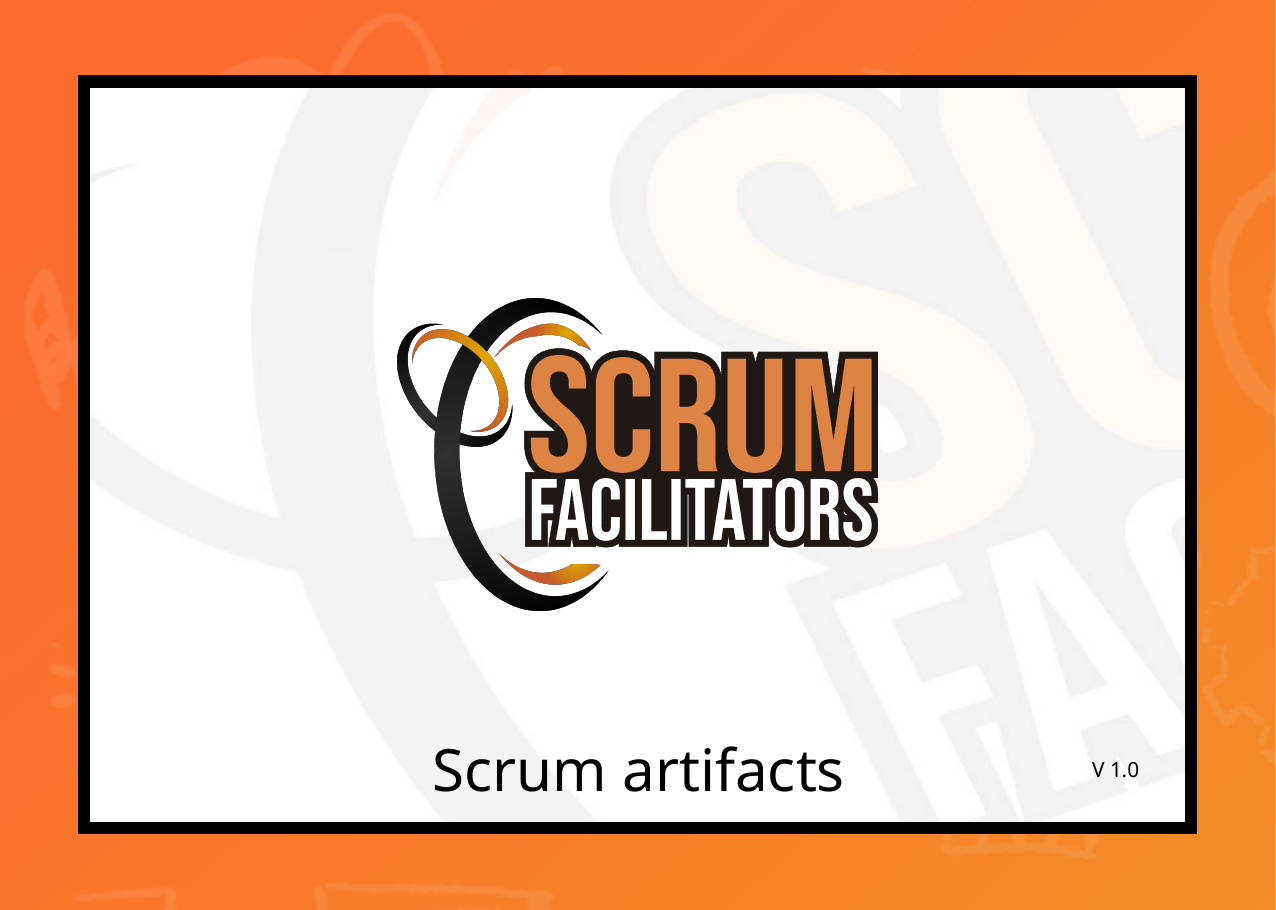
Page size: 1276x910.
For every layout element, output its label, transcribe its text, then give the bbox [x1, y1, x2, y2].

footer V 1.0 [875, 745, 1154, 794]
picture [0, 0, 1276, 910]
